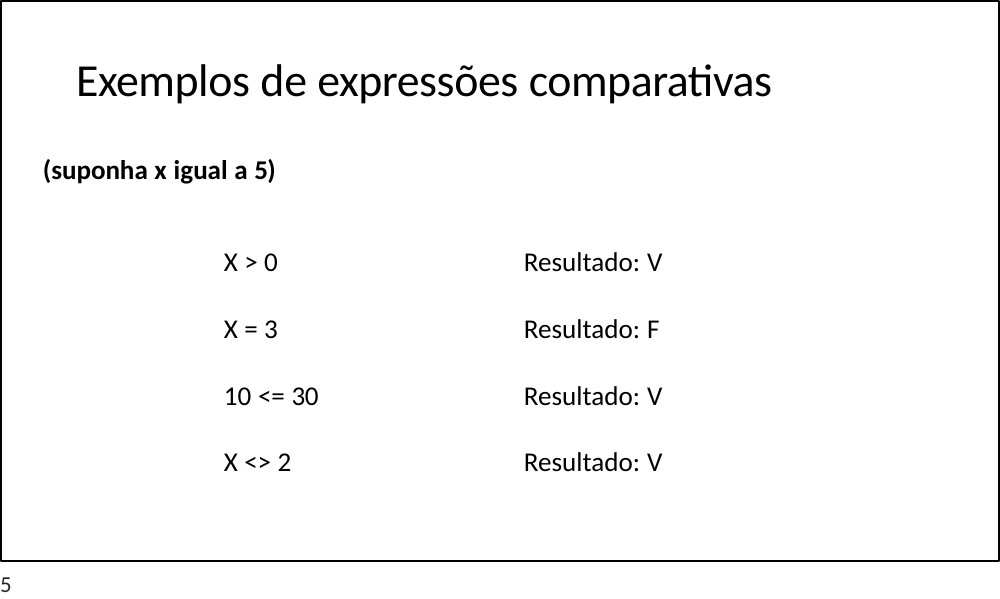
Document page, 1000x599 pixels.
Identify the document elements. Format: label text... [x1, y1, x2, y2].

text_box 5 [0, 567, 14, 597]
text_box [0, 0, 999, 562]
